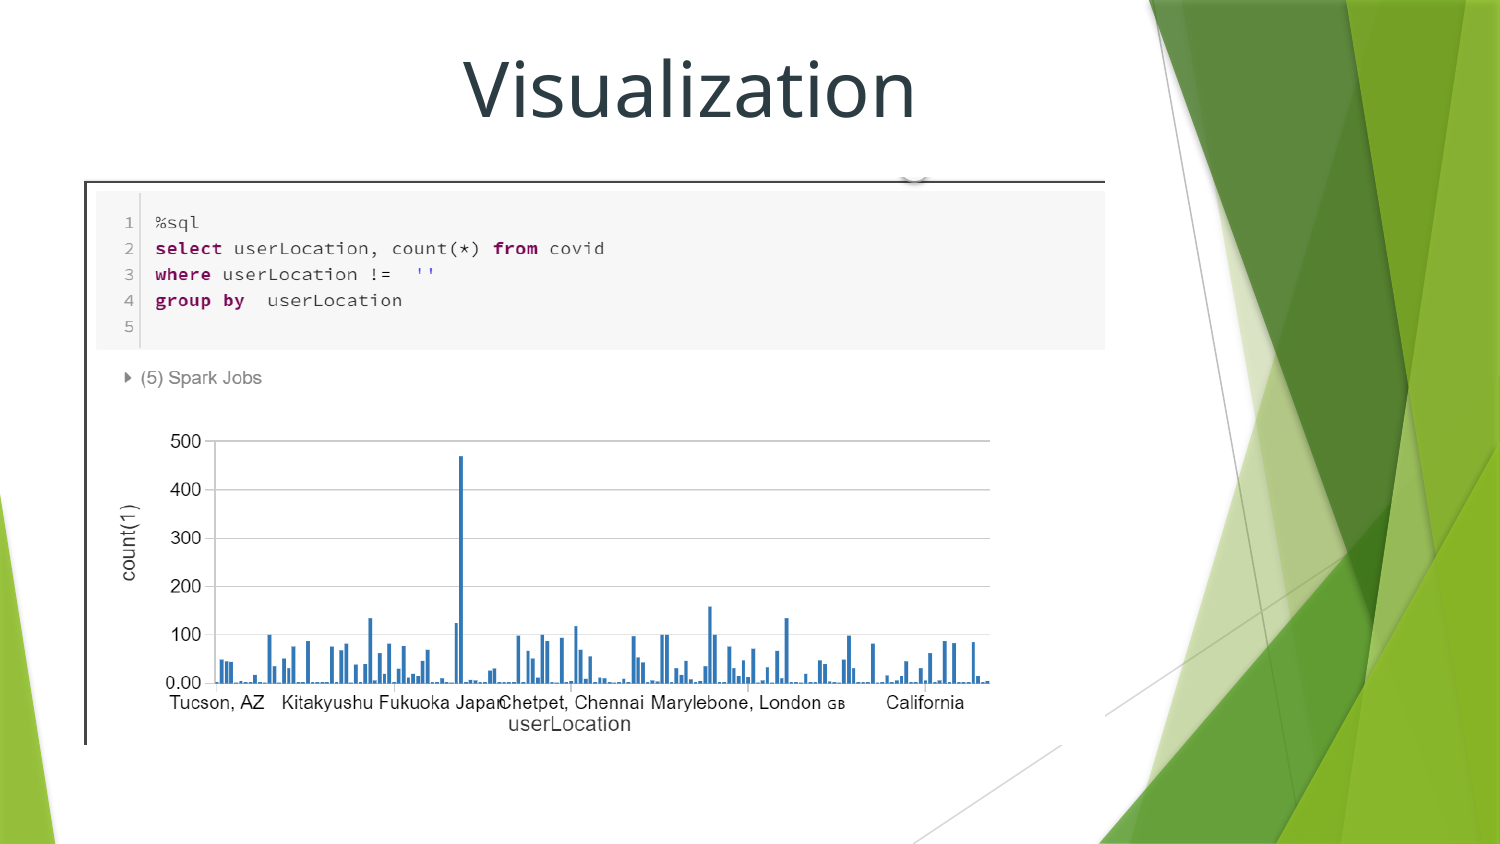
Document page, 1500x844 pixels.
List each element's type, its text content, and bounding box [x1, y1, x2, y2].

title Visualization [448, 32, 978, 141]
picture [83, 176, 1106, 746]
